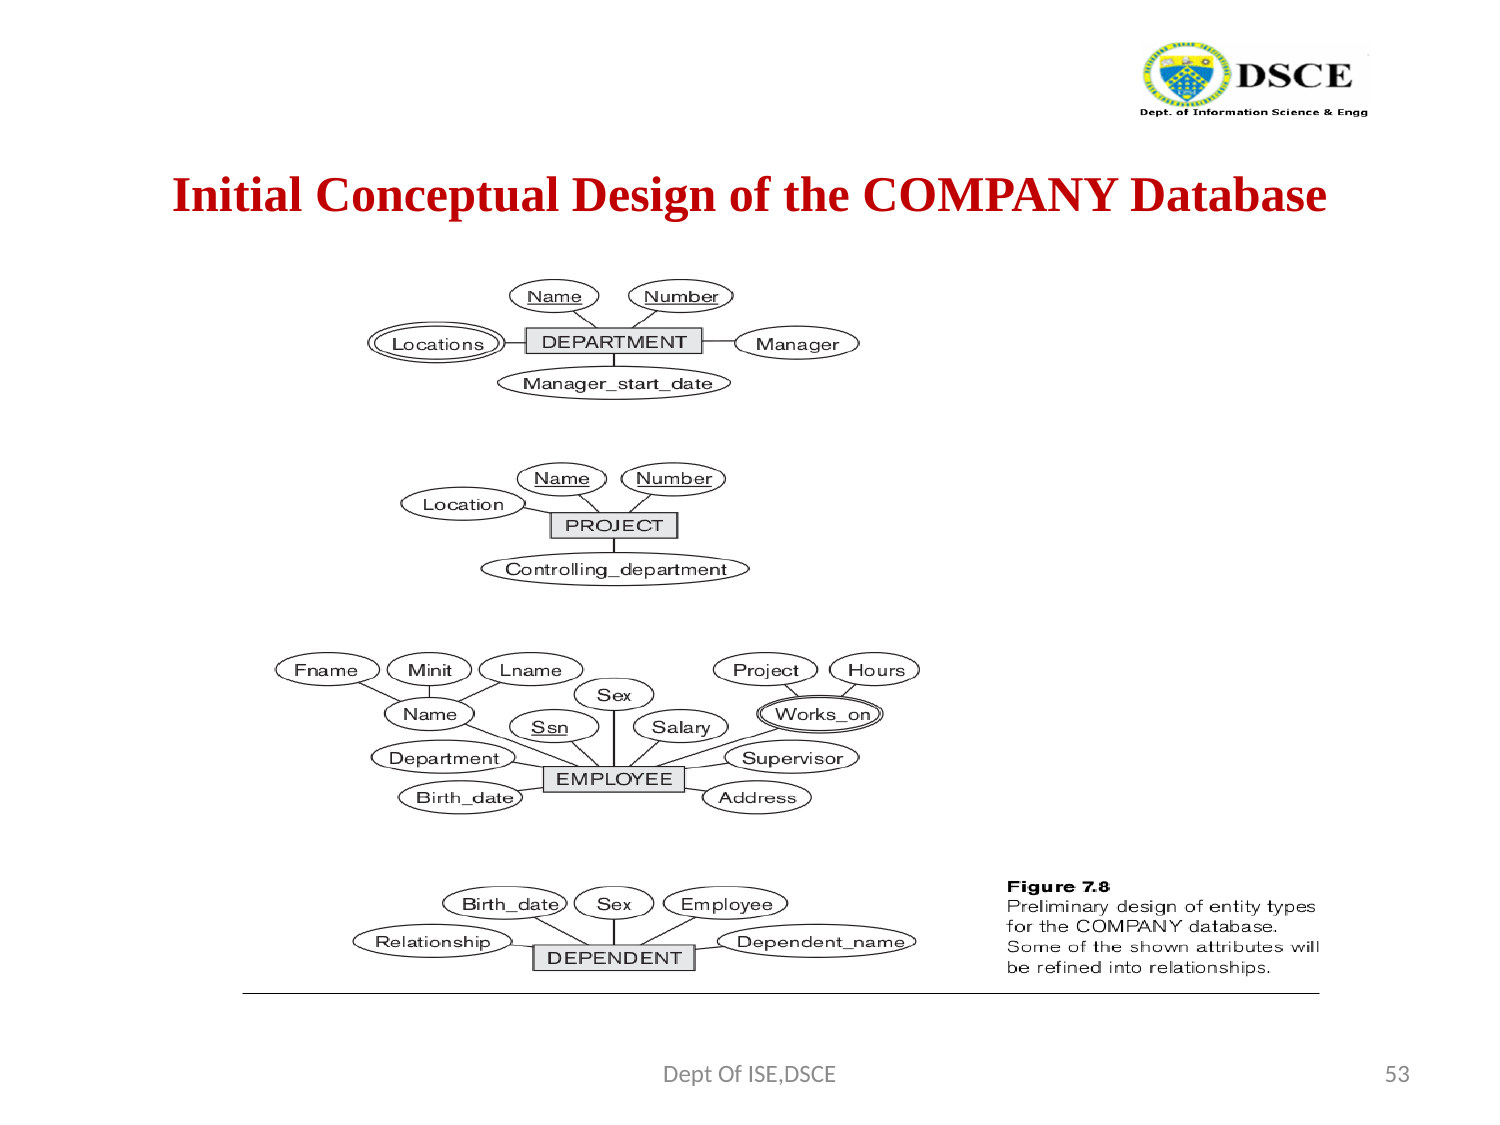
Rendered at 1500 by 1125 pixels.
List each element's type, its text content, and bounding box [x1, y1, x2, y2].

footer Dept Of ISE,DSCE [512, 1042, 988, 1103]
slide_number 53 [1074, 1042, 1425, 1103]
title Initial Conceptual Design of the COMPANY Database [75, 149, 1425, 233]
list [212, 262, 1338, 1006]
picture [1137, 40, 1373, 119]
